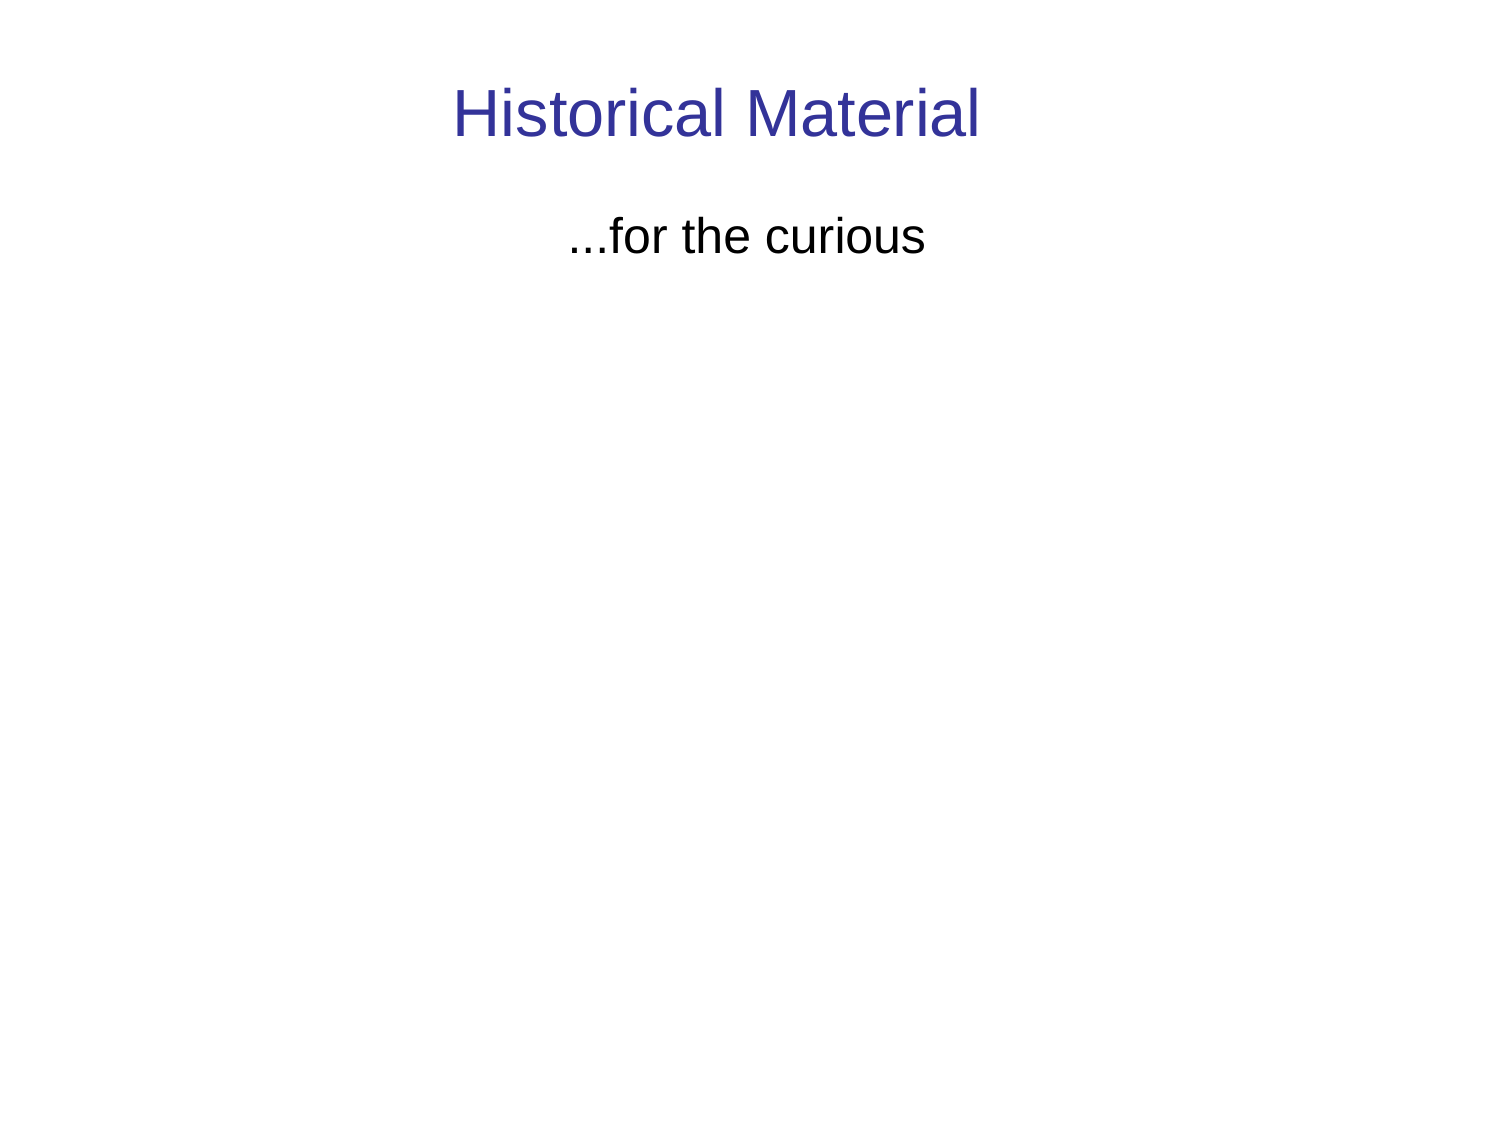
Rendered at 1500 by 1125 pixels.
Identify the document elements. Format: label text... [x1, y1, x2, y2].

text_box ...for the curious [100, 195, 1393, 1001]
text_box Historical Material [100, 42, 1393, 178]
